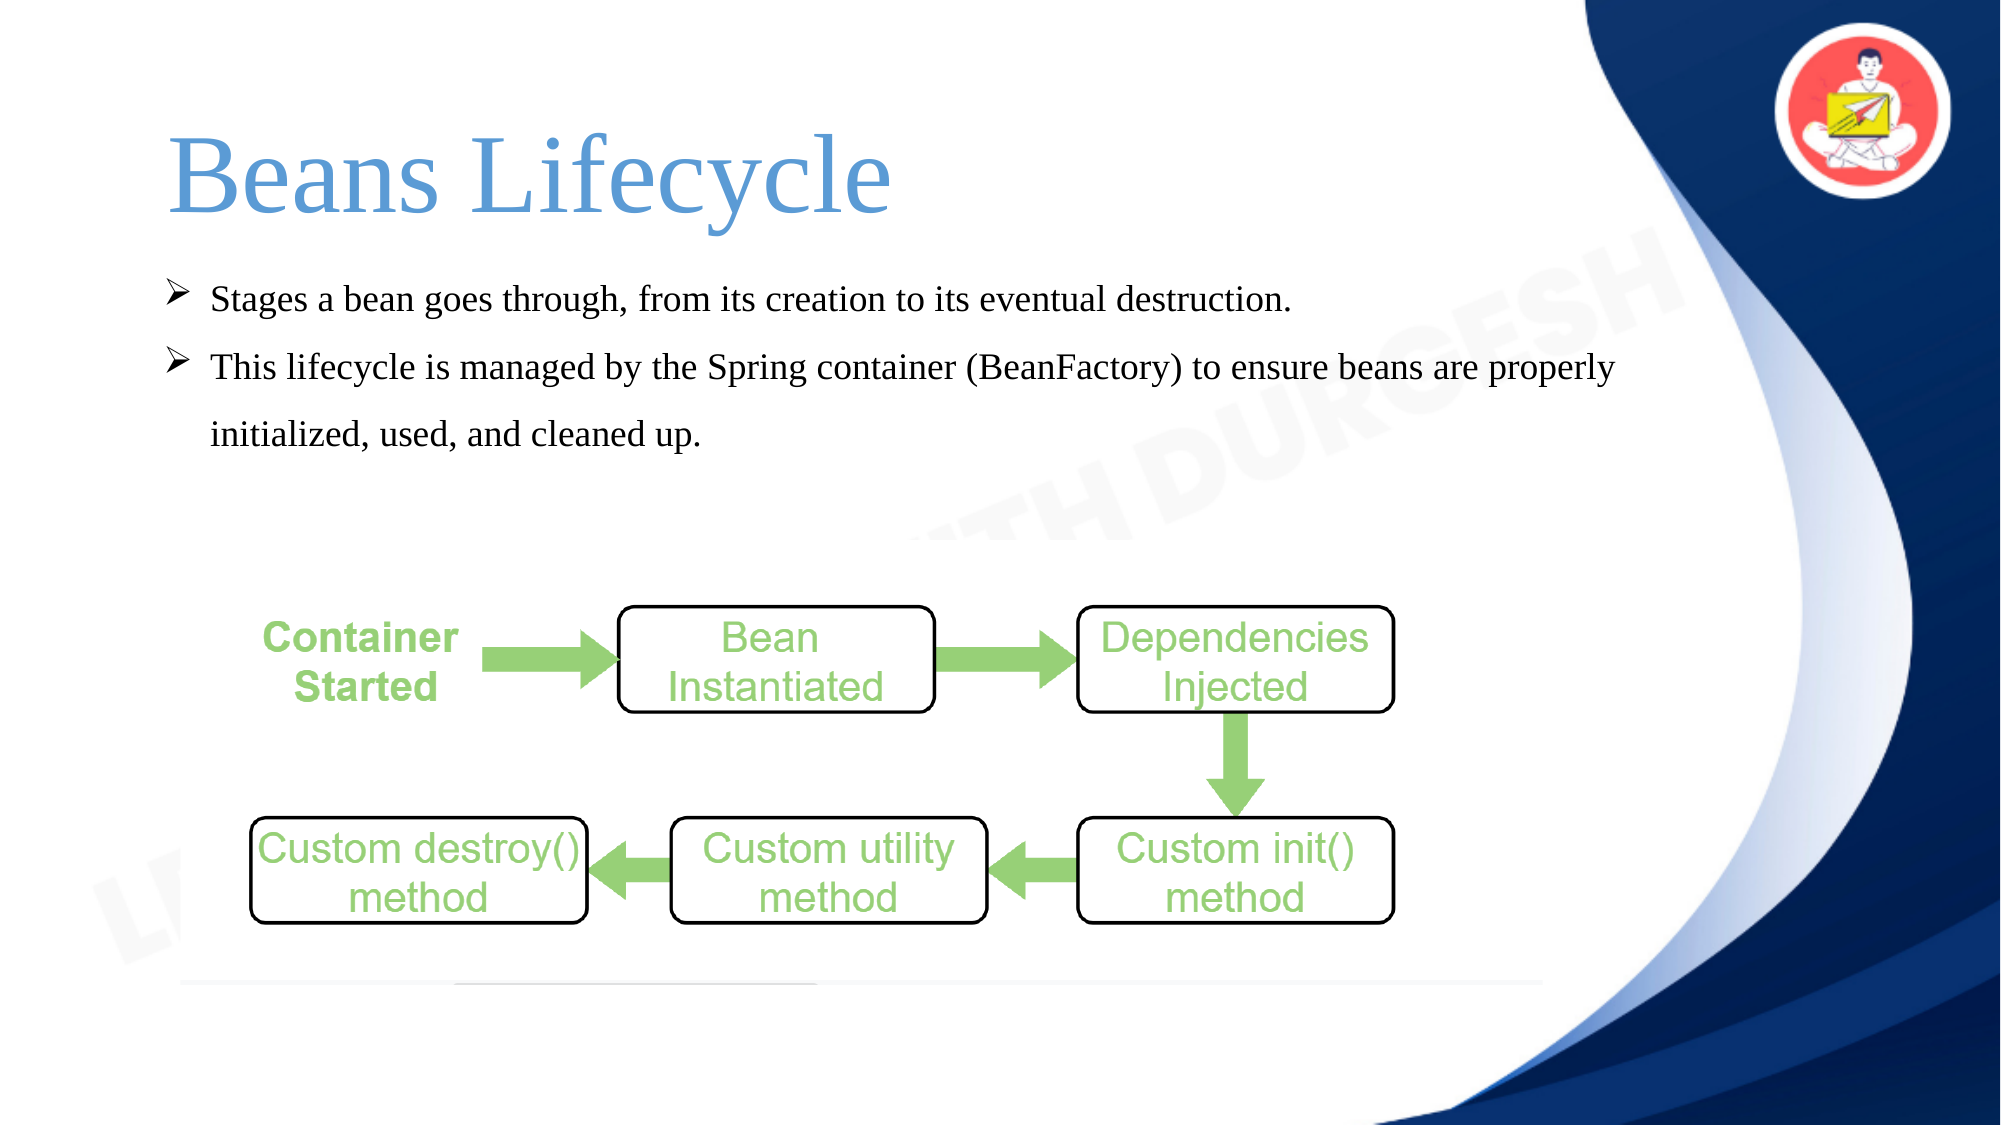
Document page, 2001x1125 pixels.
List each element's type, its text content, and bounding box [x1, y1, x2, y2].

text_box Beans Lifecycle [152, 92, 911, 243]
text_box Stages a bean goes through, from its creation to its eventual destruction. This lifecycle is managed by the Spring container (BeanFactory) to ensure beans are properly initialized, used, and cleaned up. [148, 244, 1647, 462]
picture [0, 0, 2001, 1125]
